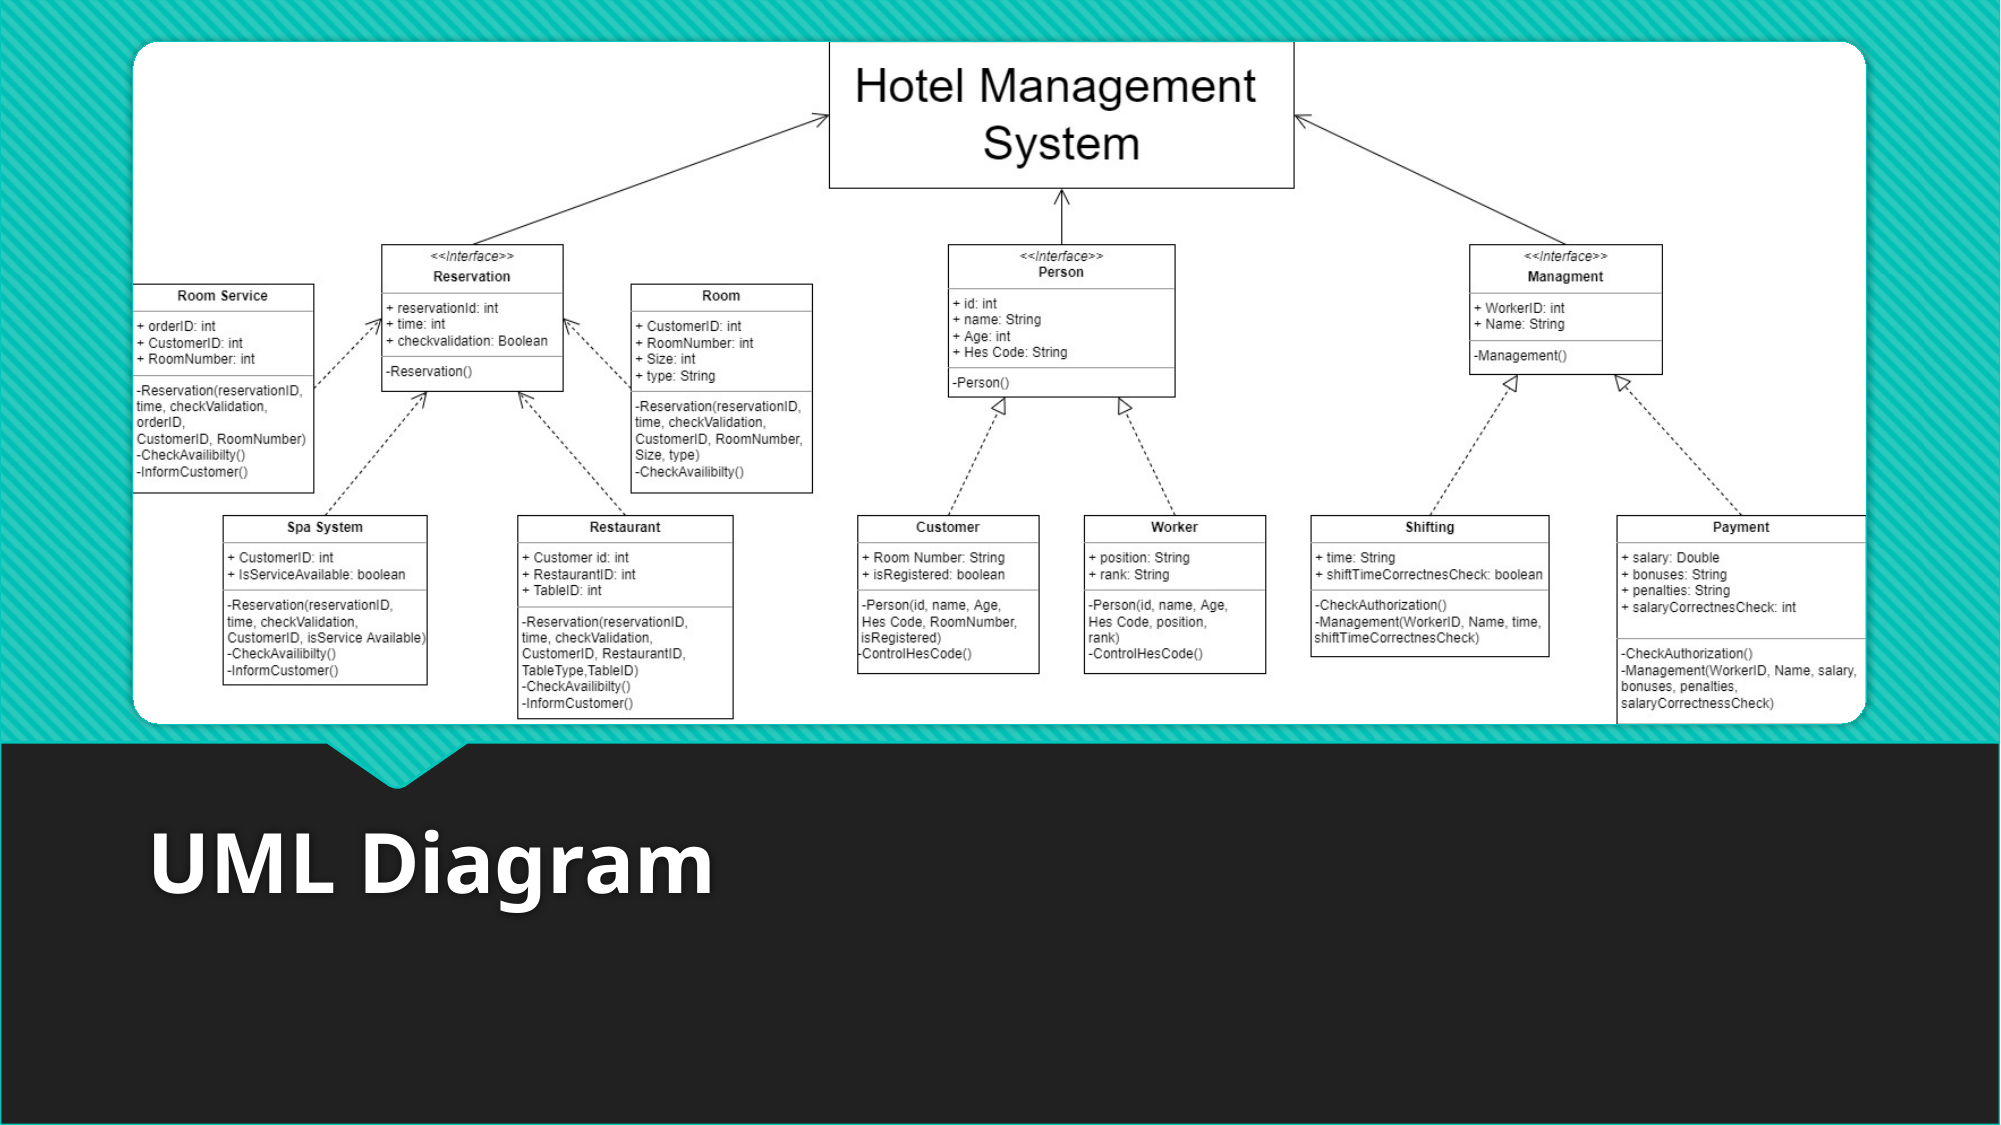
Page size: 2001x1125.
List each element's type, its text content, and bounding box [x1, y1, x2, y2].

text_box [0, 740, 2000, 1125]
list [132, 40, 1867, 725]
text_box [0, 0, 2000, 781]
title UML Diagram [132, 790, 1868, 919]
